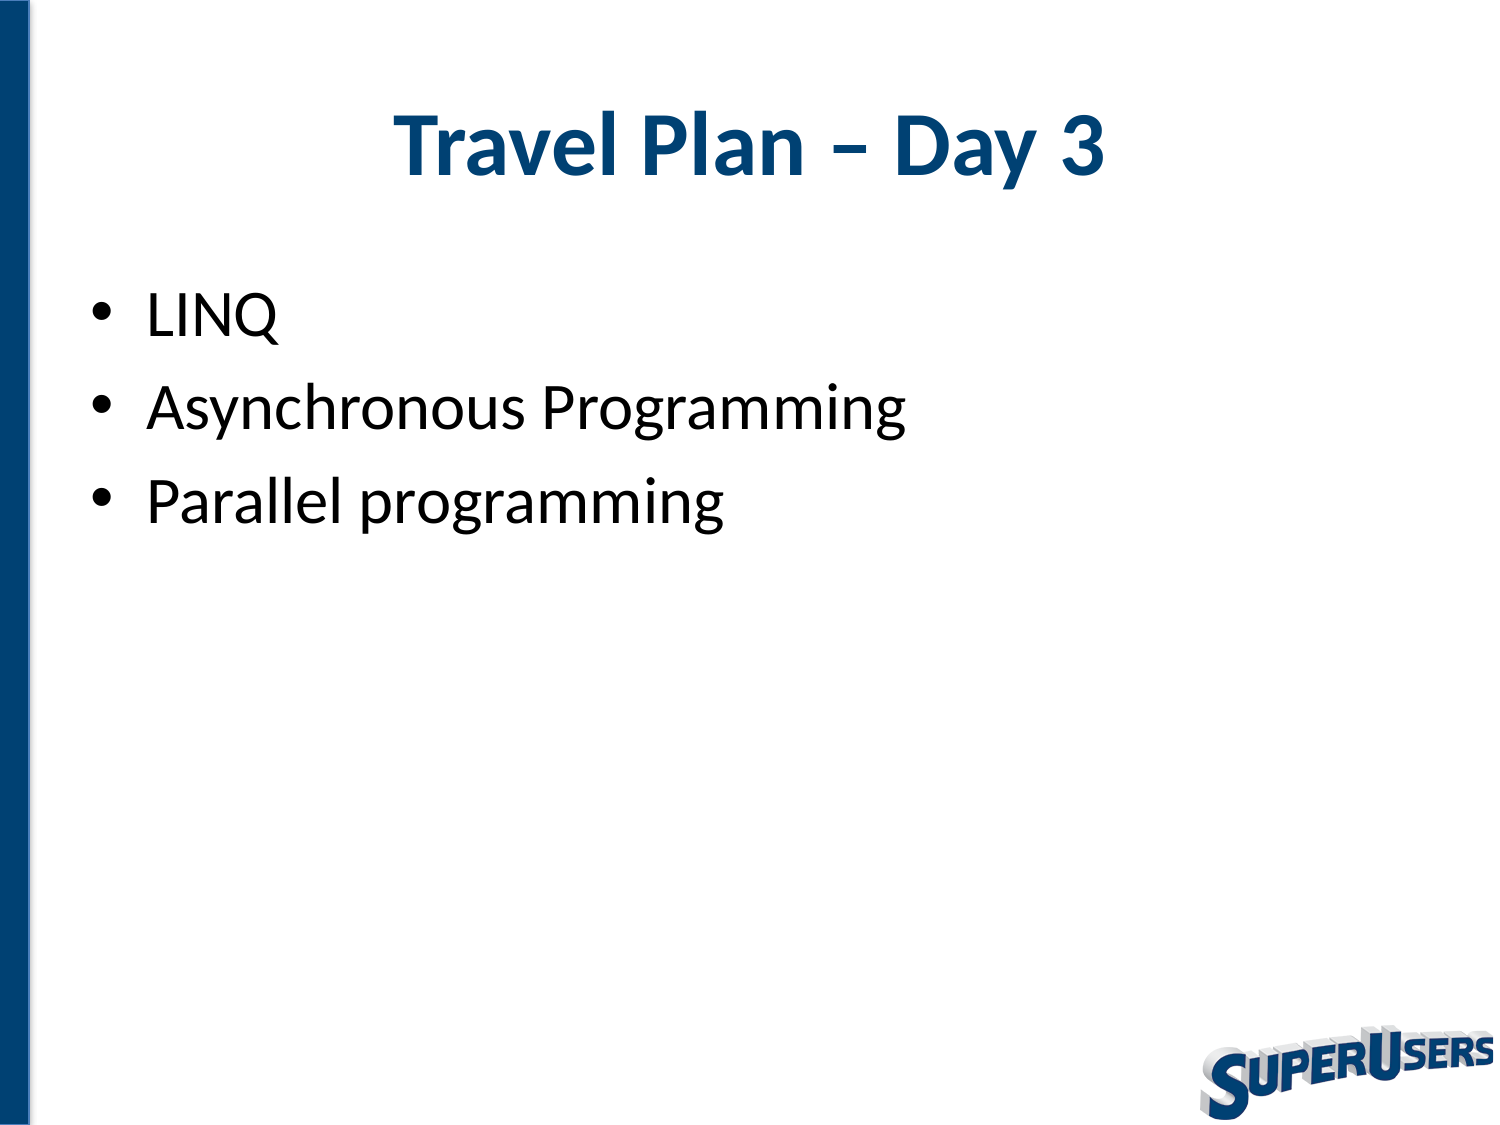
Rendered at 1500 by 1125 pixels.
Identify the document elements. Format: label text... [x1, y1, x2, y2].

list LINQ Asynchronous Programming Parallel programming [75, 262, 1425, 1005]
title Travel Plan – Day 3 [75, 45, 1425, 233]
picture [1200, 1025, 1494, 1120]
